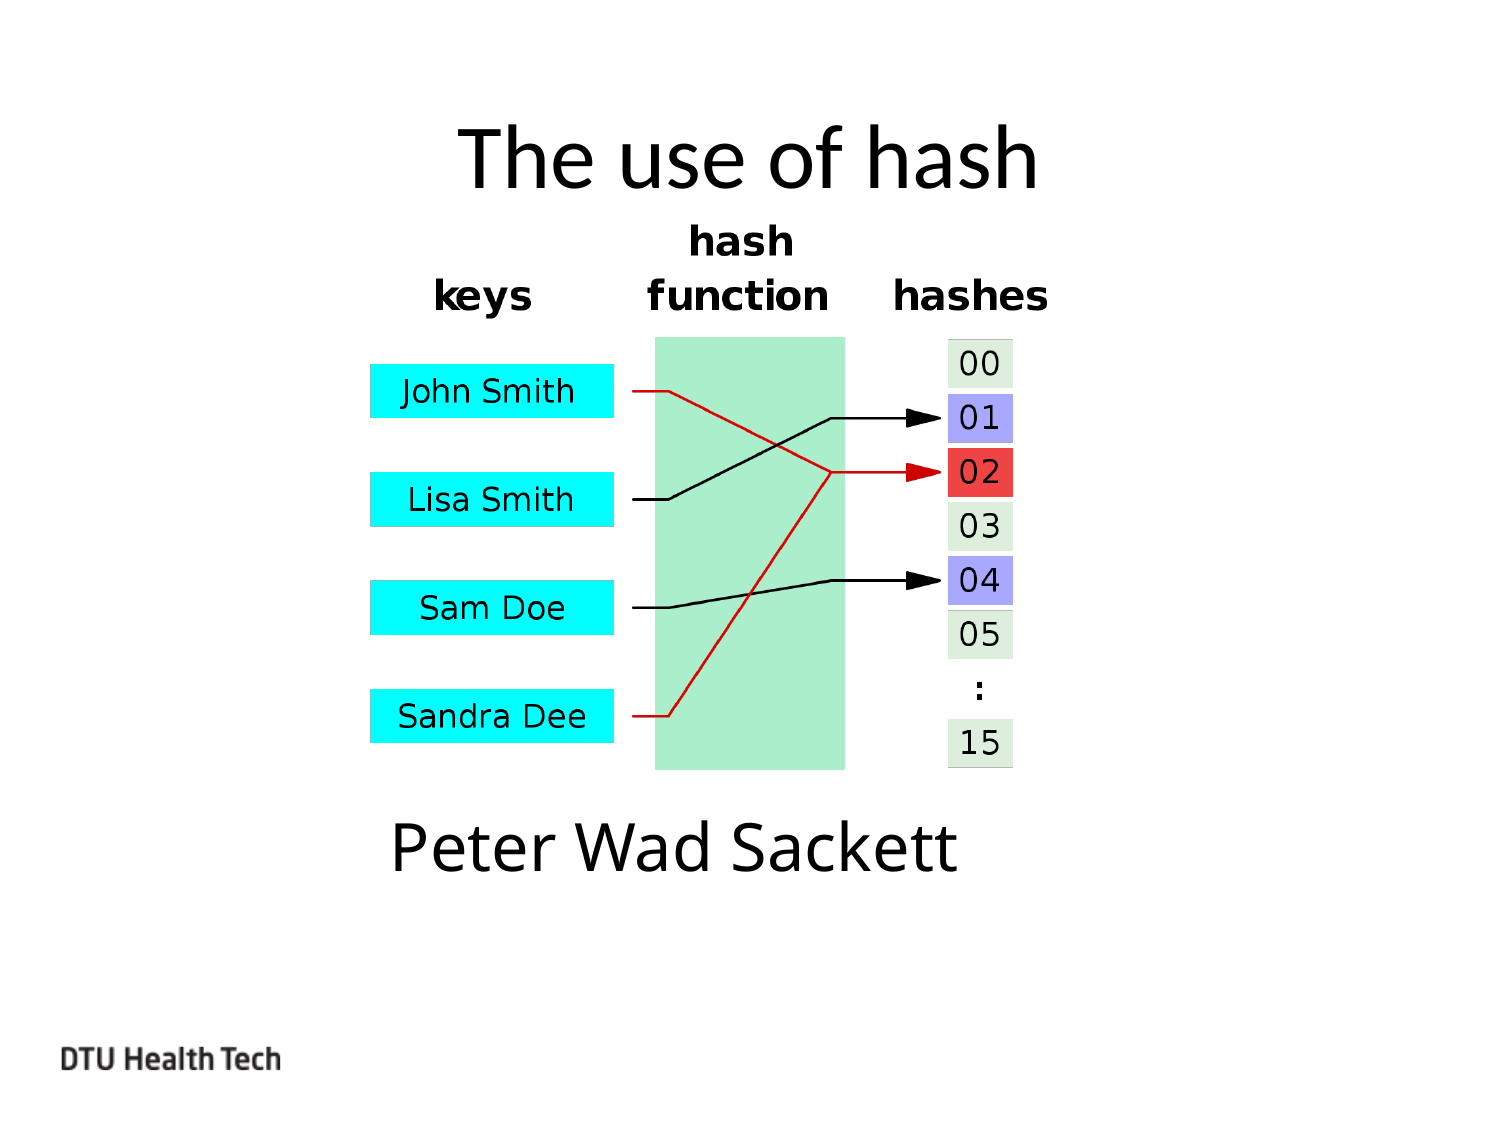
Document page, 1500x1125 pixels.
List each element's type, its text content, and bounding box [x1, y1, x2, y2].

text_box Peter Wad Sackett [374, 797, 1061, 893]
text_box The use of hash [74, 45, 1425, 258]
picture [343, 174, 1156, 797]
picture [46, 1031, 750, 1088]
